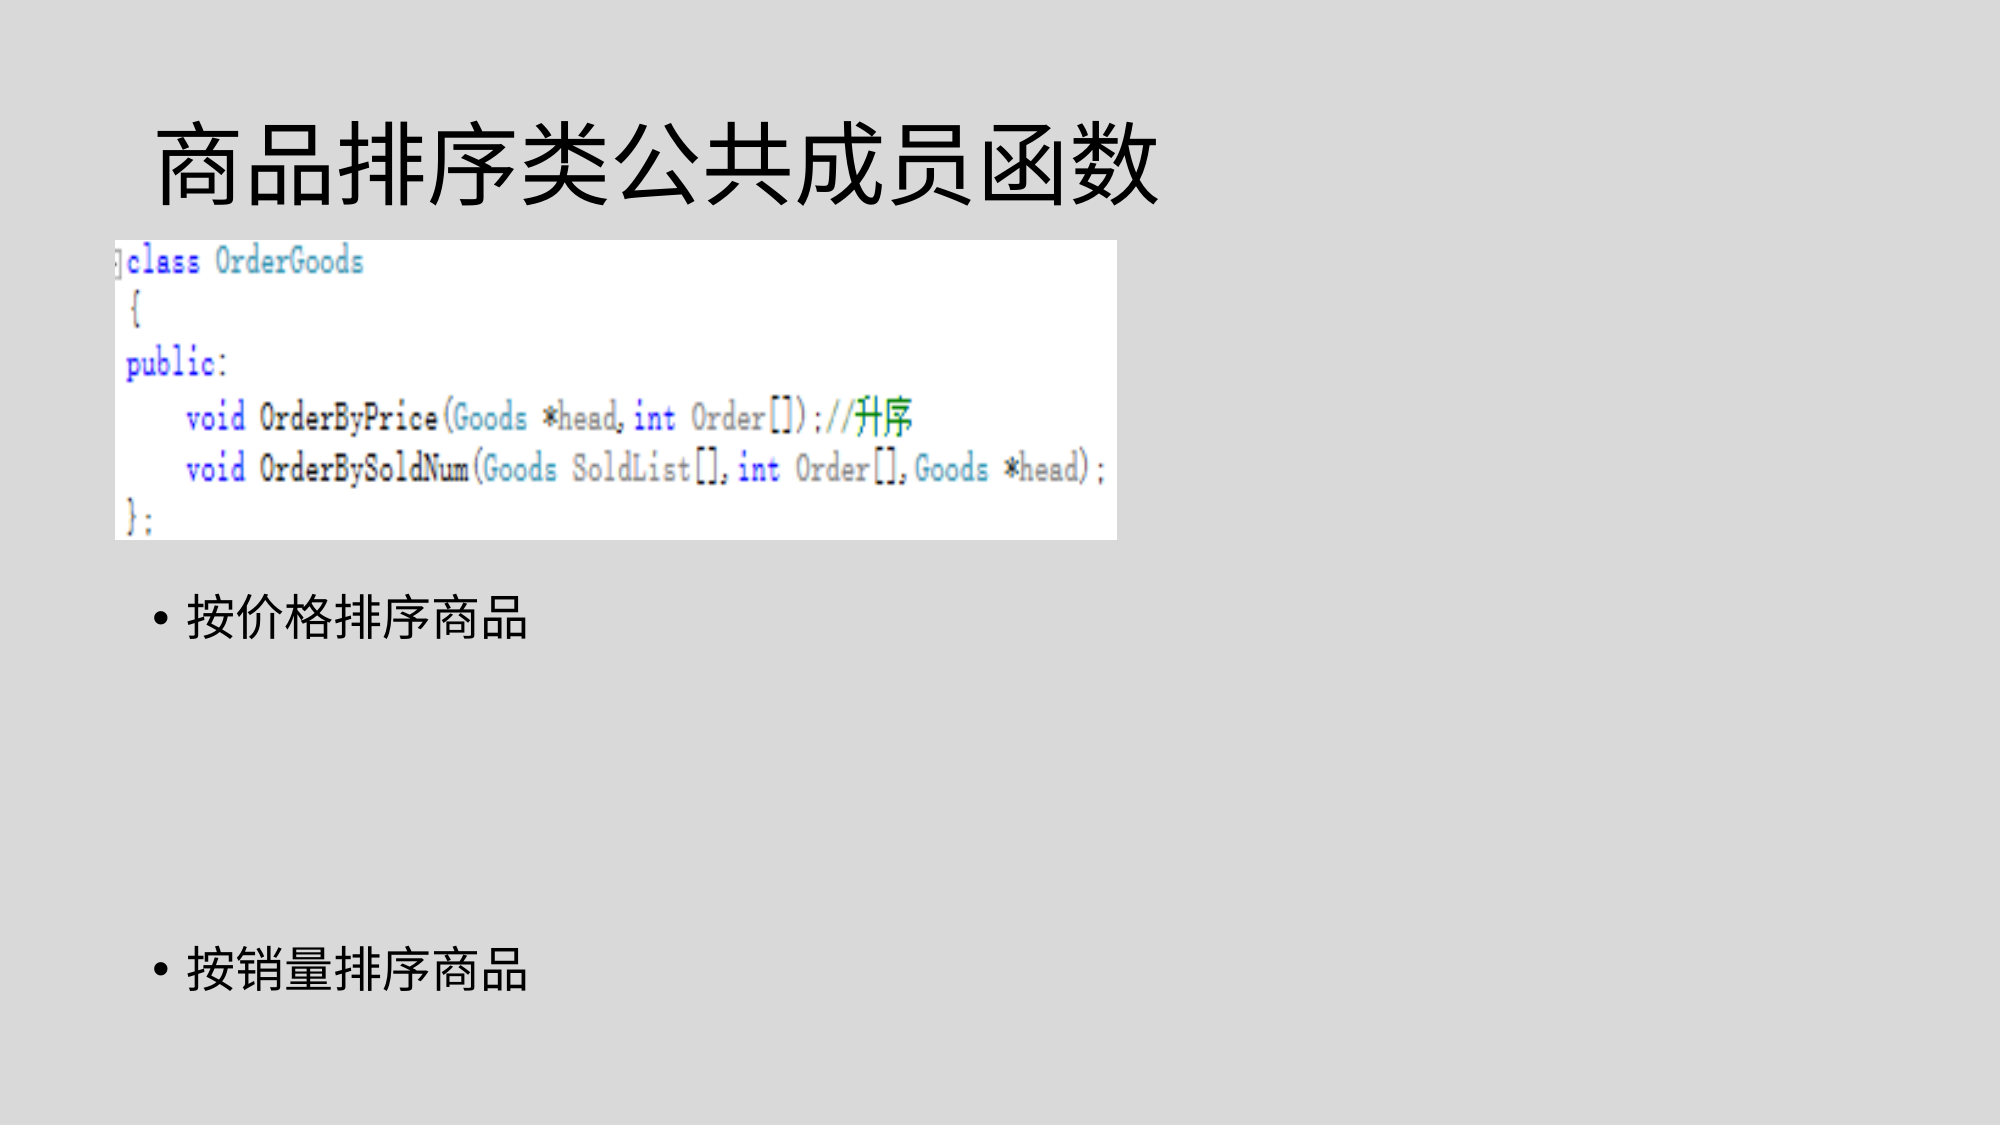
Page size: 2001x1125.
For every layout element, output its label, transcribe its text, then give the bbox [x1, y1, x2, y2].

picture [115, 240, 1118, 541]
list 按价格排序商品 按销量排序商品 [137, 299, 1863, 1014]
title 商品排序类公共成员函数 [137, 59, 1863, 278]
